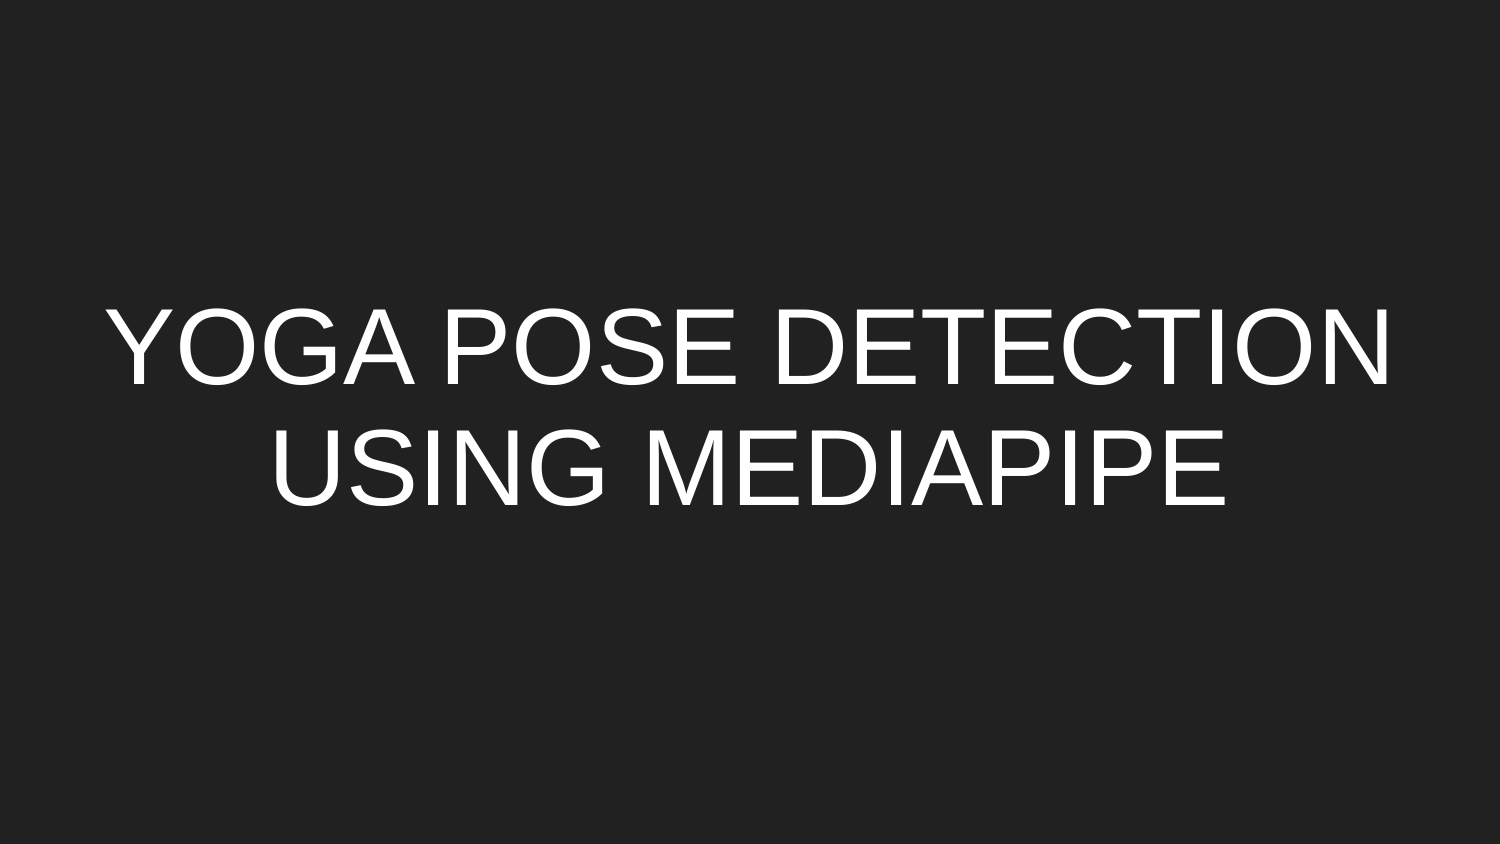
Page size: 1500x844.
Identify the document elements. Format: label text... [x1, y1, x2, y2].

title YOGA POSE DETECTION USING MEDIAPIPE [51, 207, 1449, 544]
